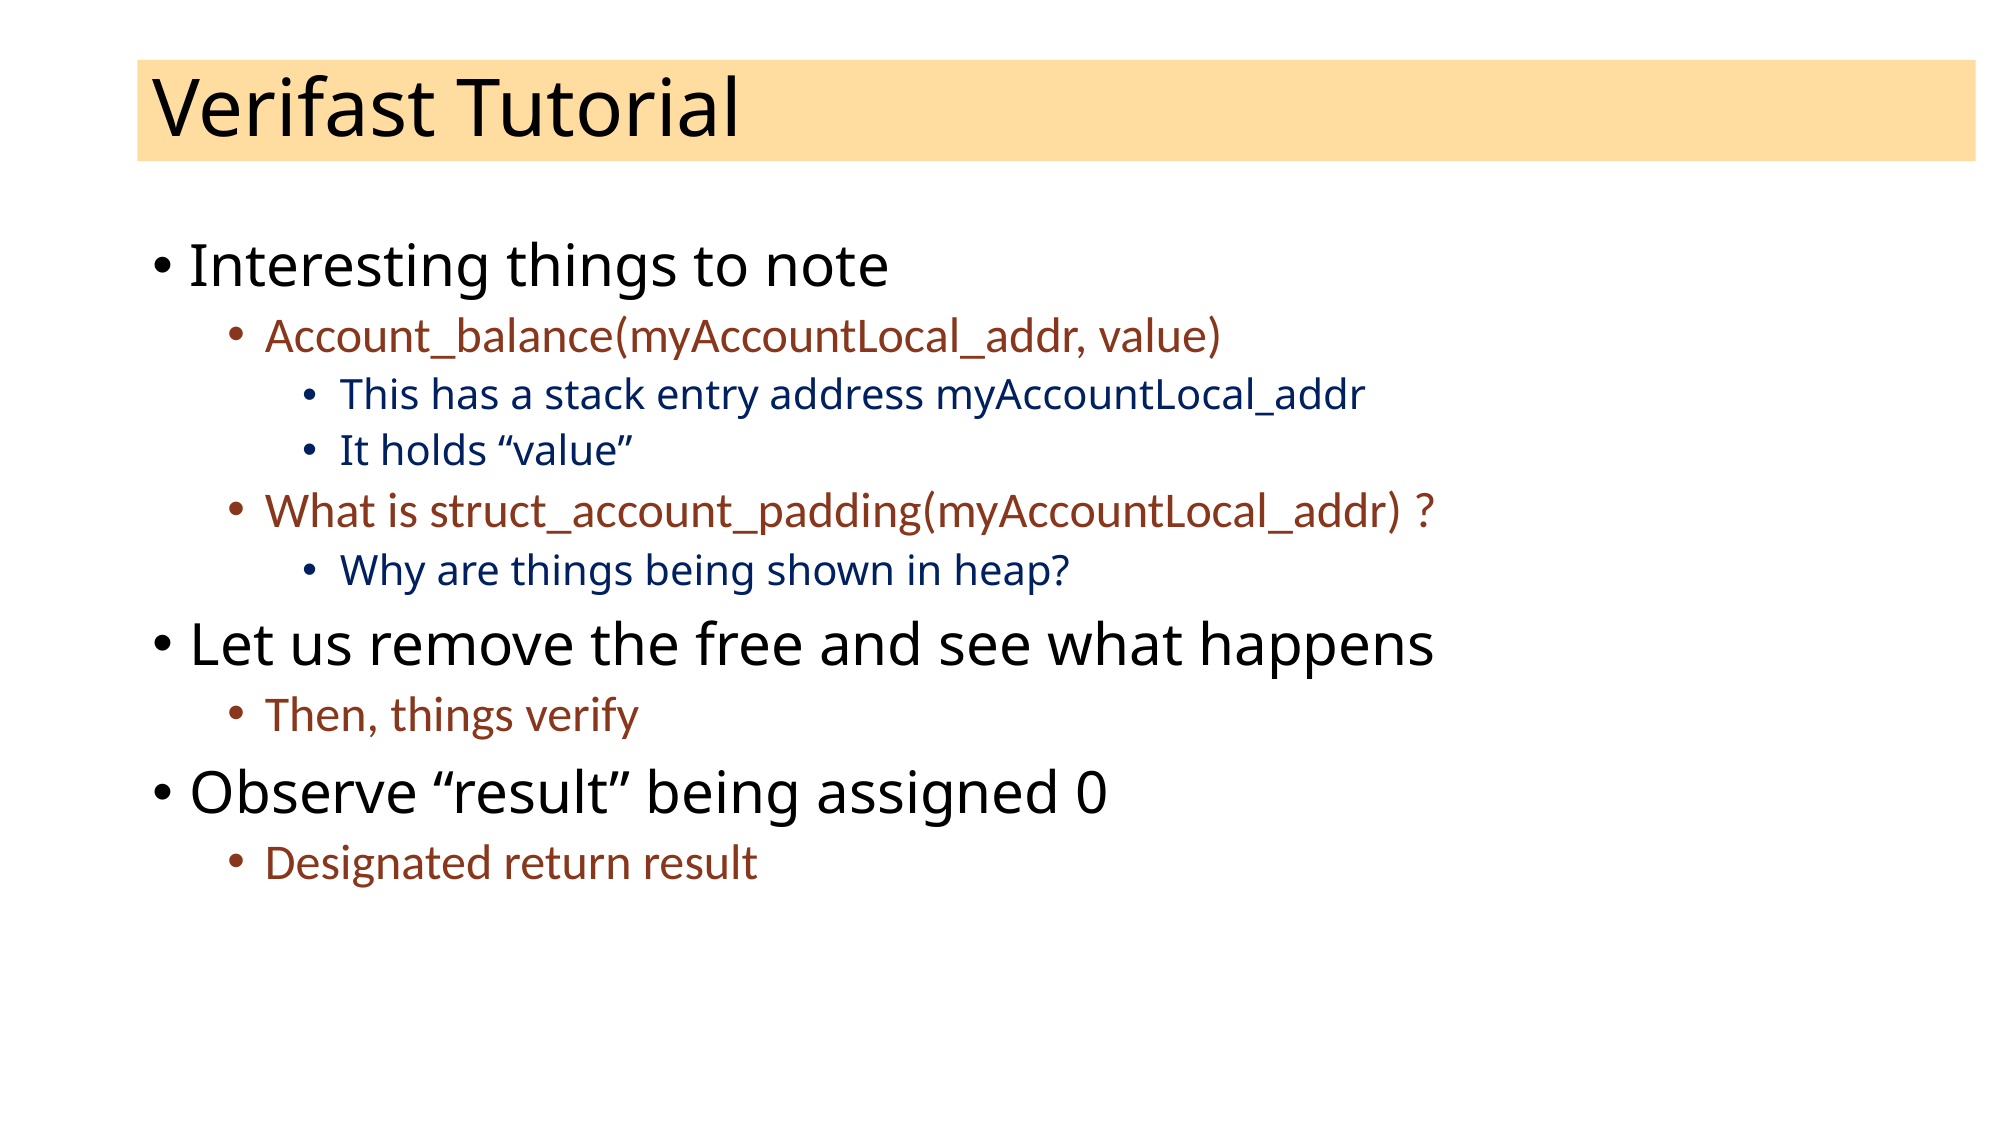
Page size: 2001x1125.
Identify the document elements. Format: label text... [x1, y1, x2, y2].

list Interesting things to note Account_balance(myAccountLocal_addr, value) This has a stack entry address myAccountLocal_addr It holds “value” What is struct_account_padding(myAccountLocal_addr) ? Why are things being shown in heap? Let us remove the free and see what happens Then, things verify Observe “result” being assigned 0 Designated return result [137, 228, 1863, 1014]
title Verifast Tutorial [137, 59, 1976, 162]
